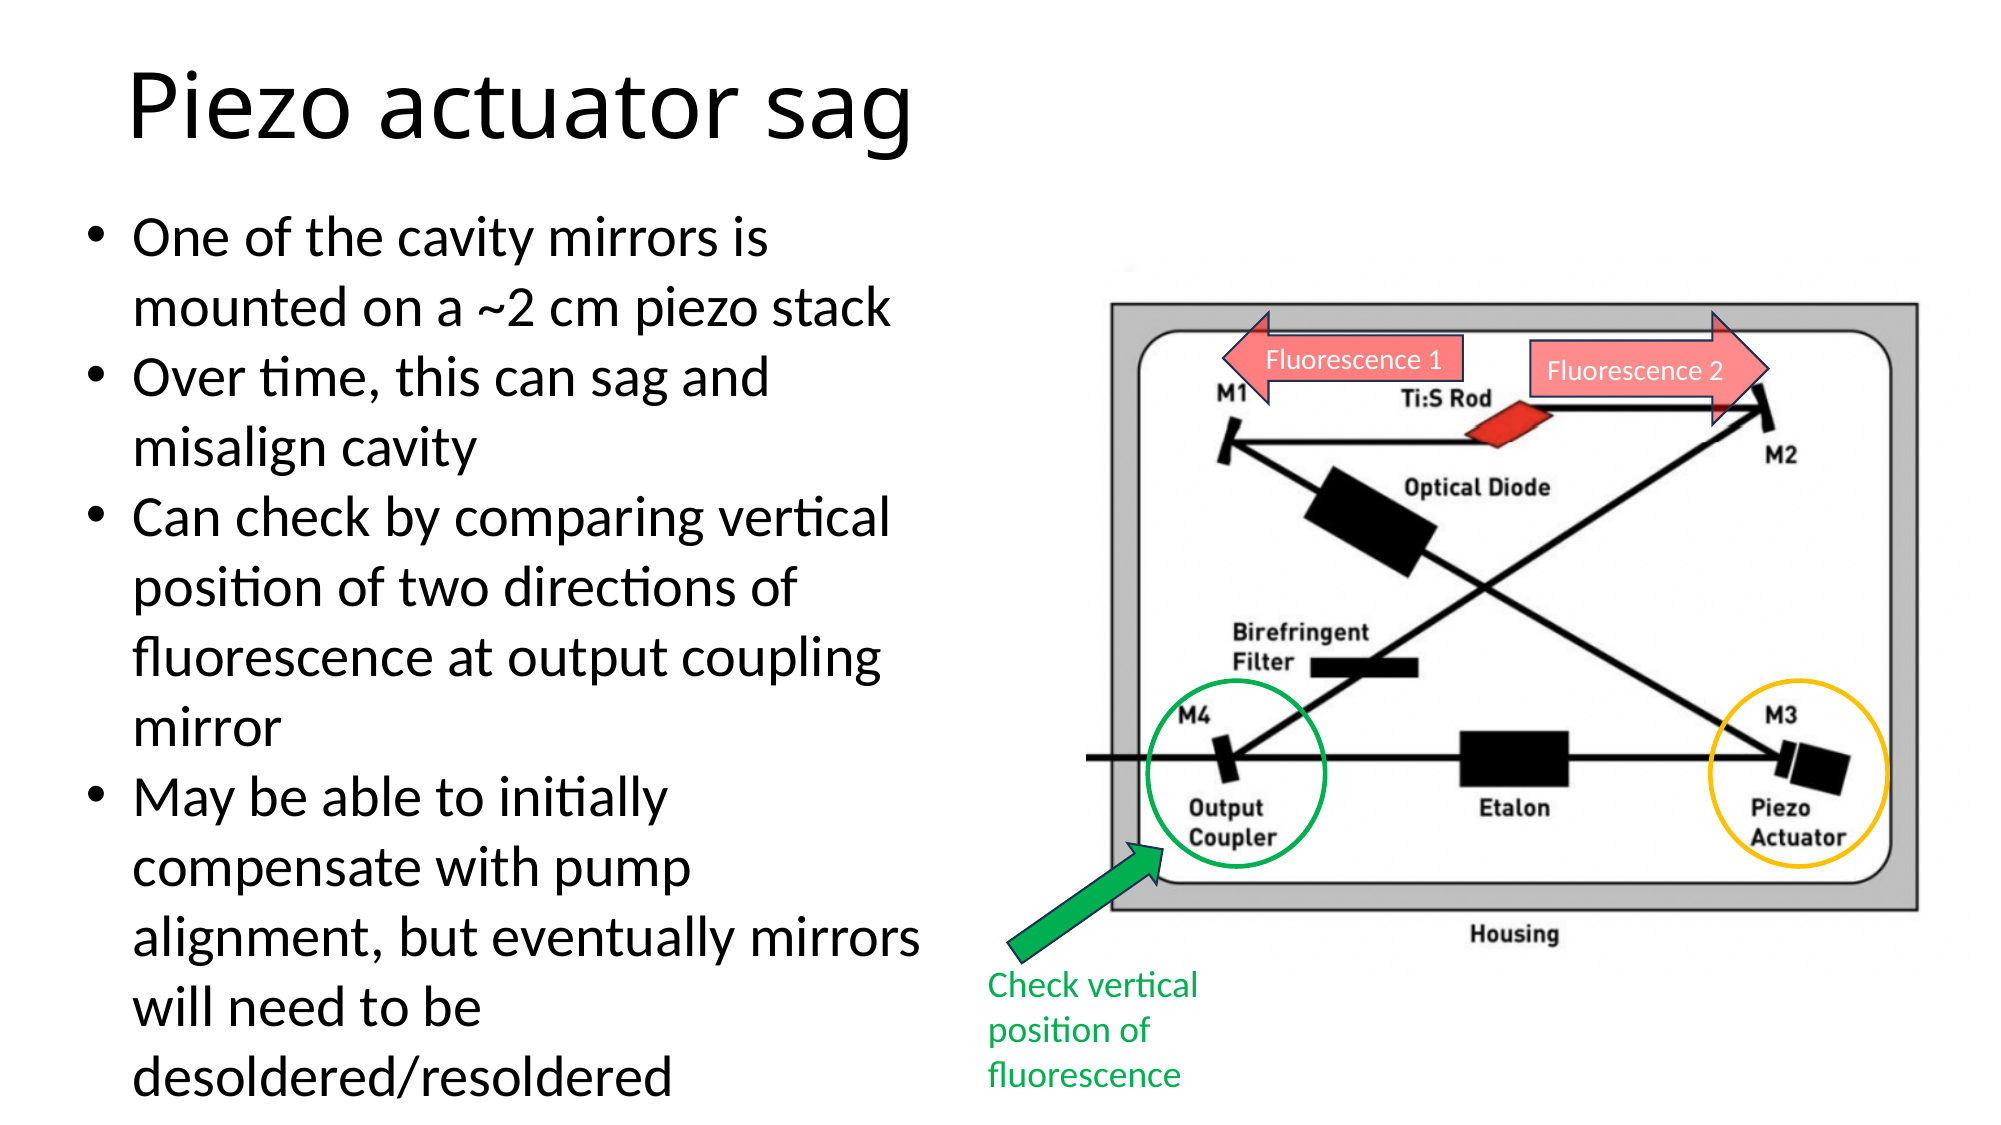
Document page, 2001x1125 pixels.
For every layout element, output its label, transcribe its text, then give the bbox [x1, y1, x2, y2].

text_box One of the cavity mirrors is mounted on a ~2 cm piezo stack Over time, this can sag and misalign cavity Can check by comparing vertical position of two directions of fluorescence at output coupling mirror May be able to initially compensate with pump alignment, but eventually mirrors will need to be desoldered/resoldered [70, 190, 968, 1116]
text_box Check vertical position of fluorescence [972, 952, 1247, 1103]
title Piezo actuator sag [110, 0, 1836, 218]
text_box [1005, 886, 1086, 952]
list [1086, 259, 1975, 974]
